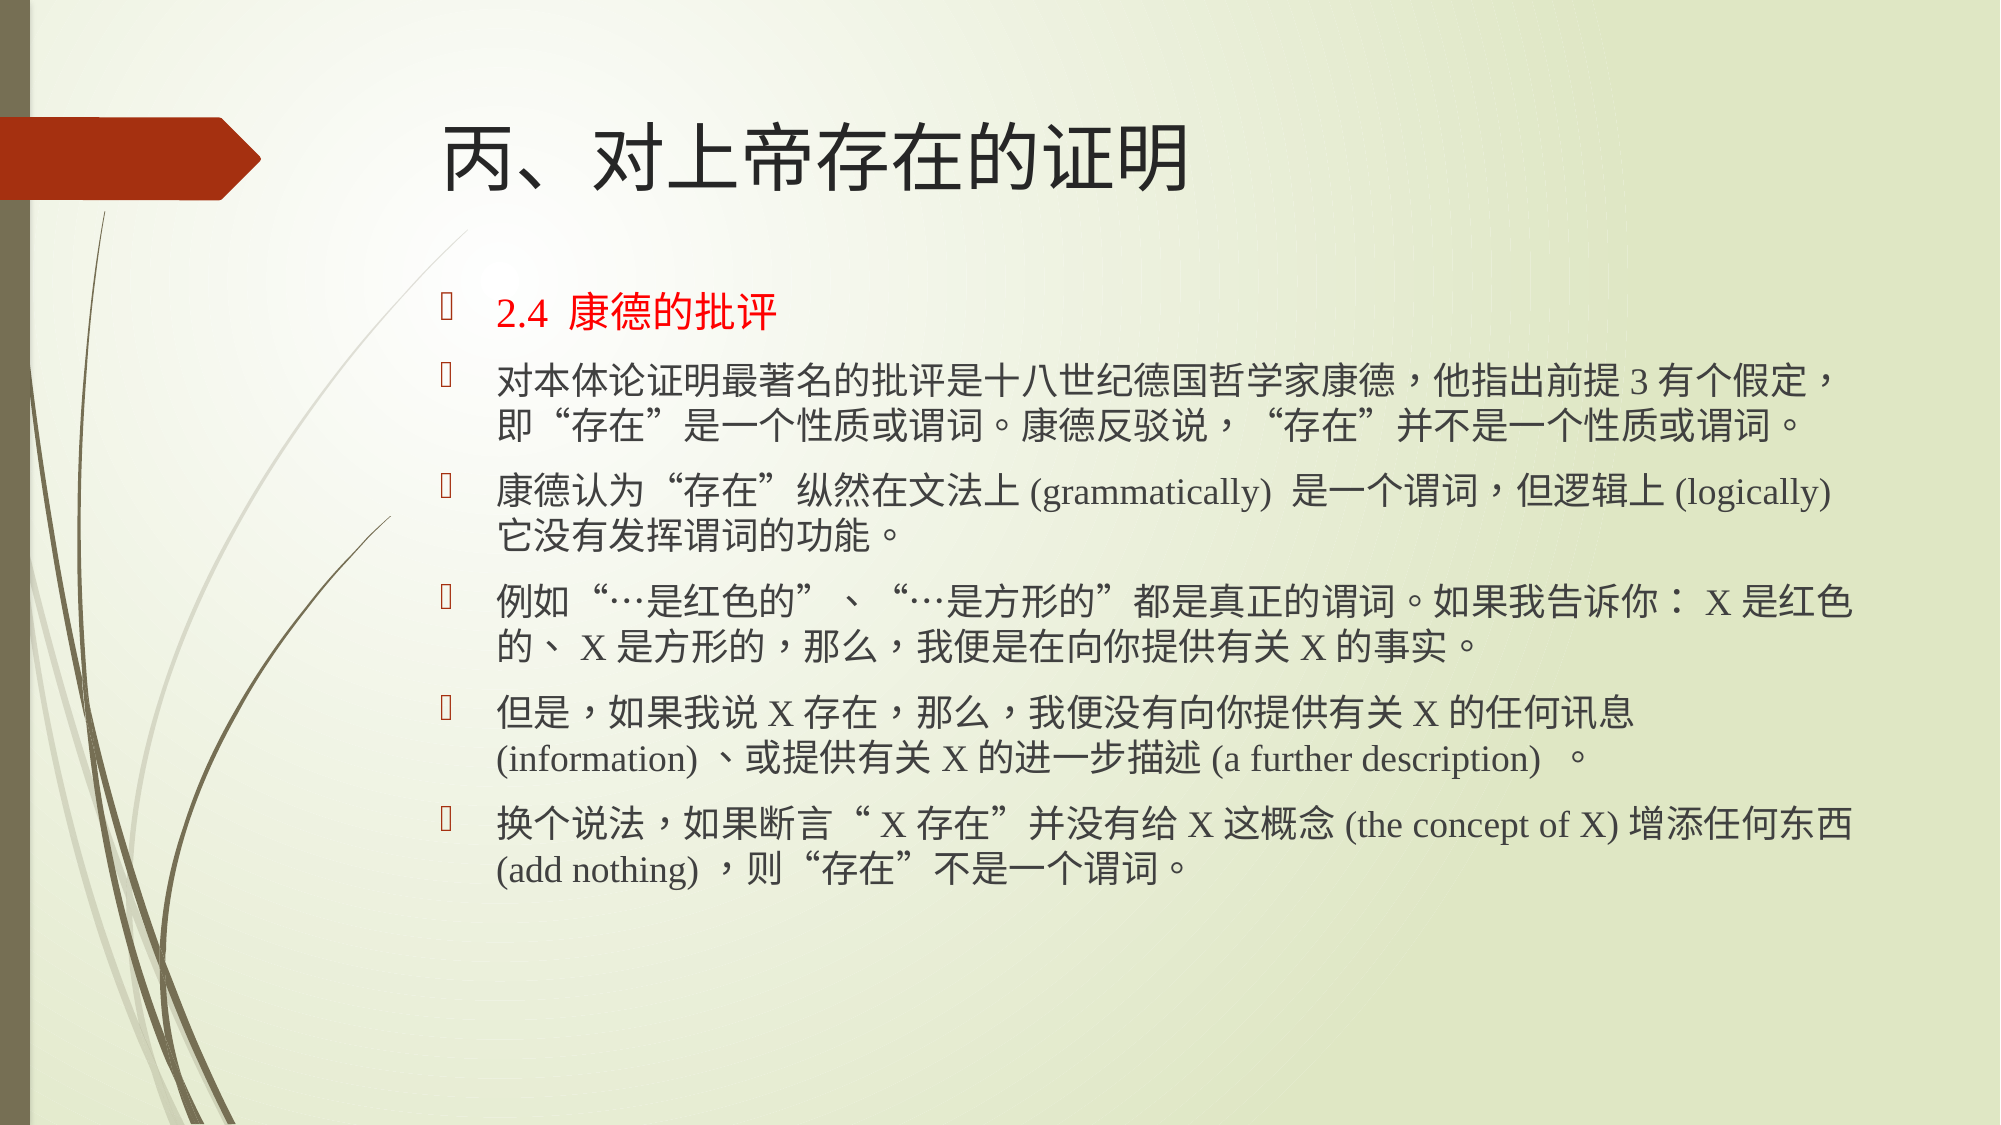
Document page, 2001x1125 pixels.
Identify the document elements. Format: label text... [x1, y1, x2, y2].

list 2.4 康德的批评 对本体论证明最著名的批评是十八世纪德国哲学家康德，他指出前提3有个假定，即“存在”是一个性质或谓词。康德反驳说，“存在”并不是一个性质或谓词。 康德认为“存在”纵然在文法上(grammatically) 是一个谓词，但逻辑上(logically)它没有发挥谓词的功能。 例如“…是红色的”、“…是方形的”都是真正的谓词。如果我告诉你：X是红色的、X是方形的，那么，我便是在向你提供有关X的事实。 但是，如果我说X存在，那么，我便没有向你提供有关X的任何讯息(information)、或提供有关X的进一步描述(a further description) 。 换个说法，如果断言“X存在”并没有给X这概念(the concept of X)增添任何东西(add nothing)，则“存在”不是一个谓词。 [424, 278, 1888, 1089]
title 丙、对上帝存在的证明 [425, 102, 1888, 278]
